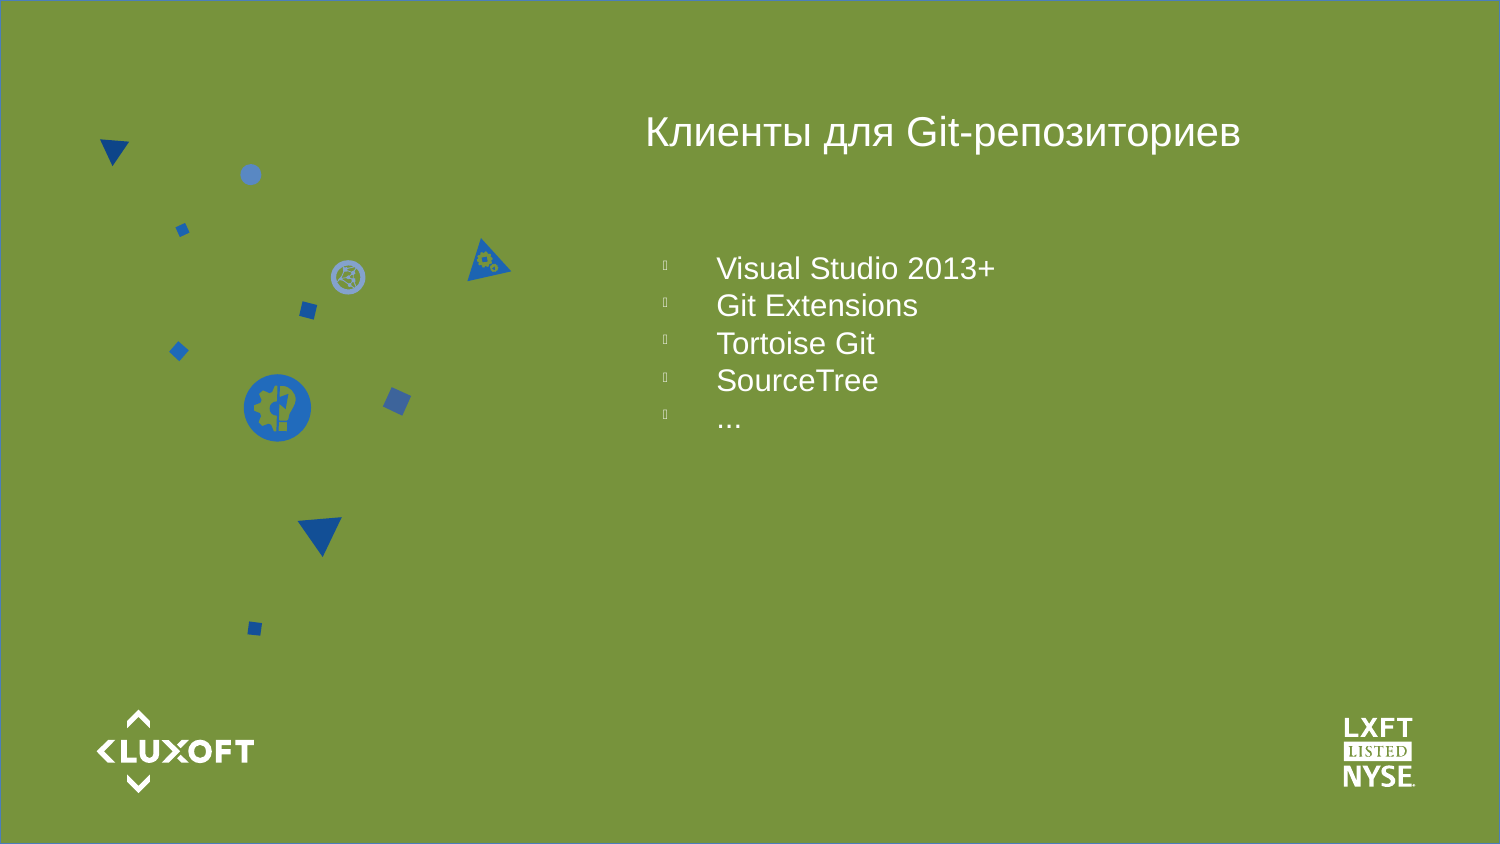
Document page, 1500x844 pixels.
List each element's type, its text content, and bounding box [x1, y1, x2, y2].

text_box Клиенты для Git-репозиториев [645, 58, 1458, 201]
text_box Visual Studio 2013+ Git Extensions Tortoise Git SourceTree ... [645, 247, 1458, 709]
